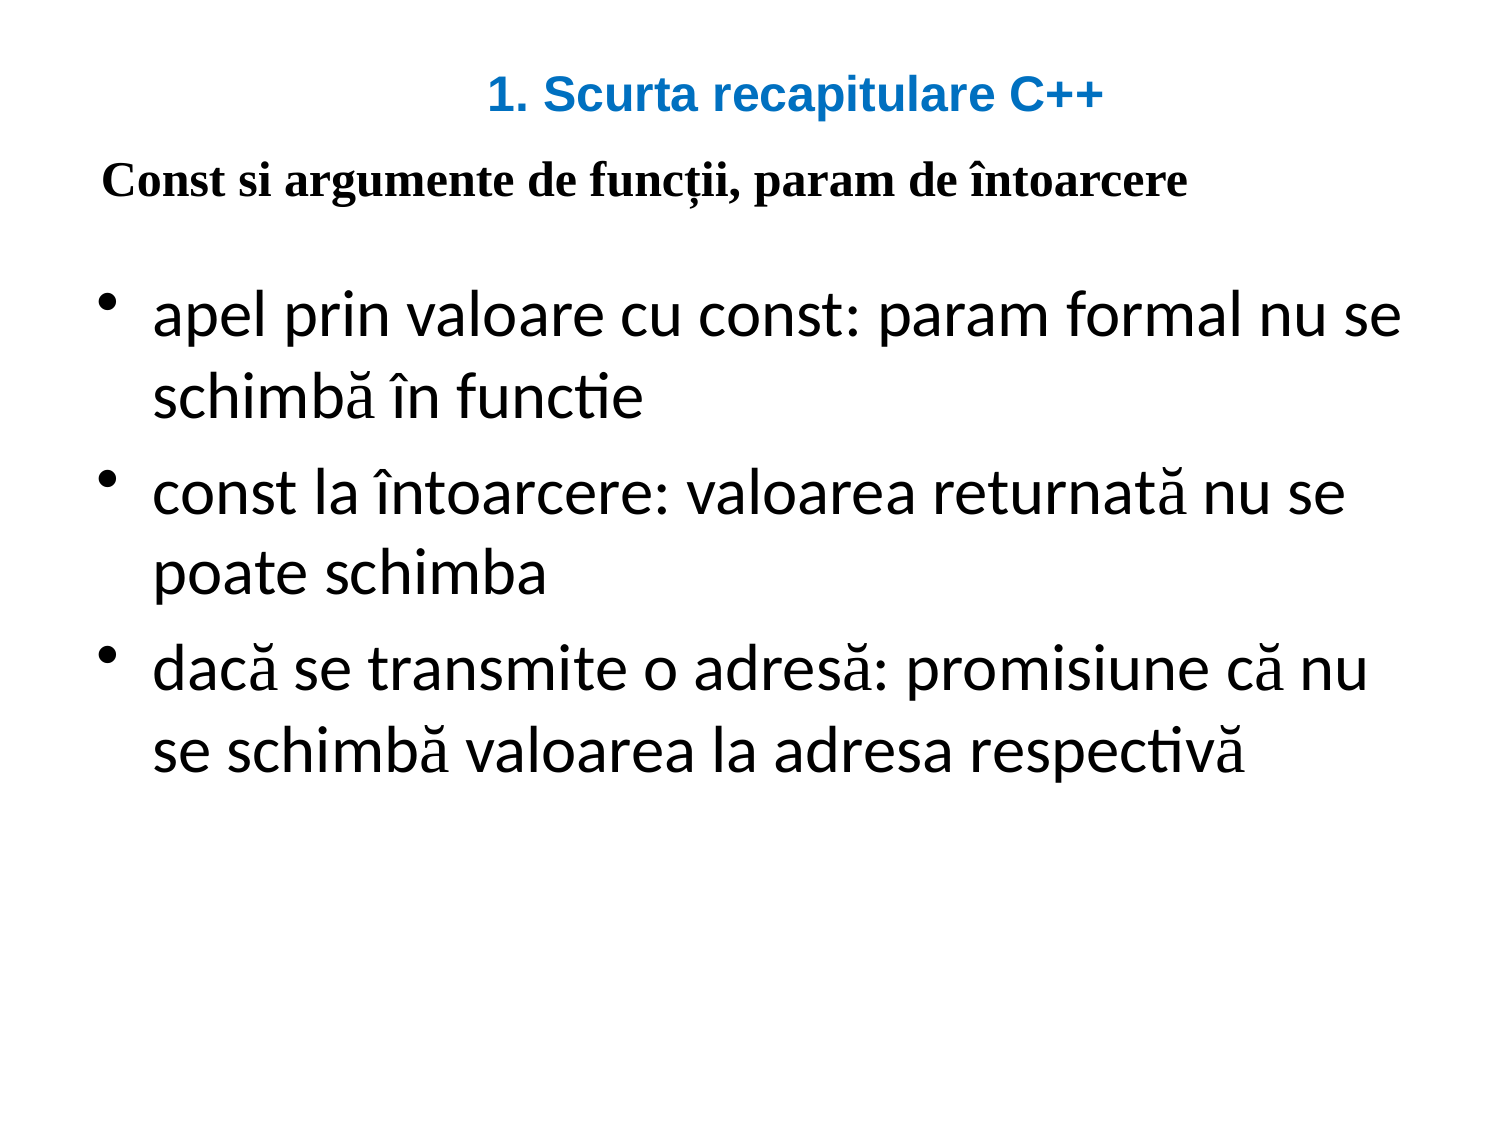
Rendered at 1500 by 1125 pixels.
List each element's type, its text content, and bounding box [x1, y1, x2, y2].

text_box 1. Scurta recapitulare C++ [337, 24, 1138, 123]
text_box Const si argumente de funcții, param de întoarcere [87, 137, 1406, 225]
list apel prin valoare cu const: param formal nu se schimbă în functie const la întoarcere: valoarea returnată nu se poate schimba dacă se transmite o adresă: promisiune că nu se schimbă valoarea la adresa respectivă [81, 262, 1432, 813]
